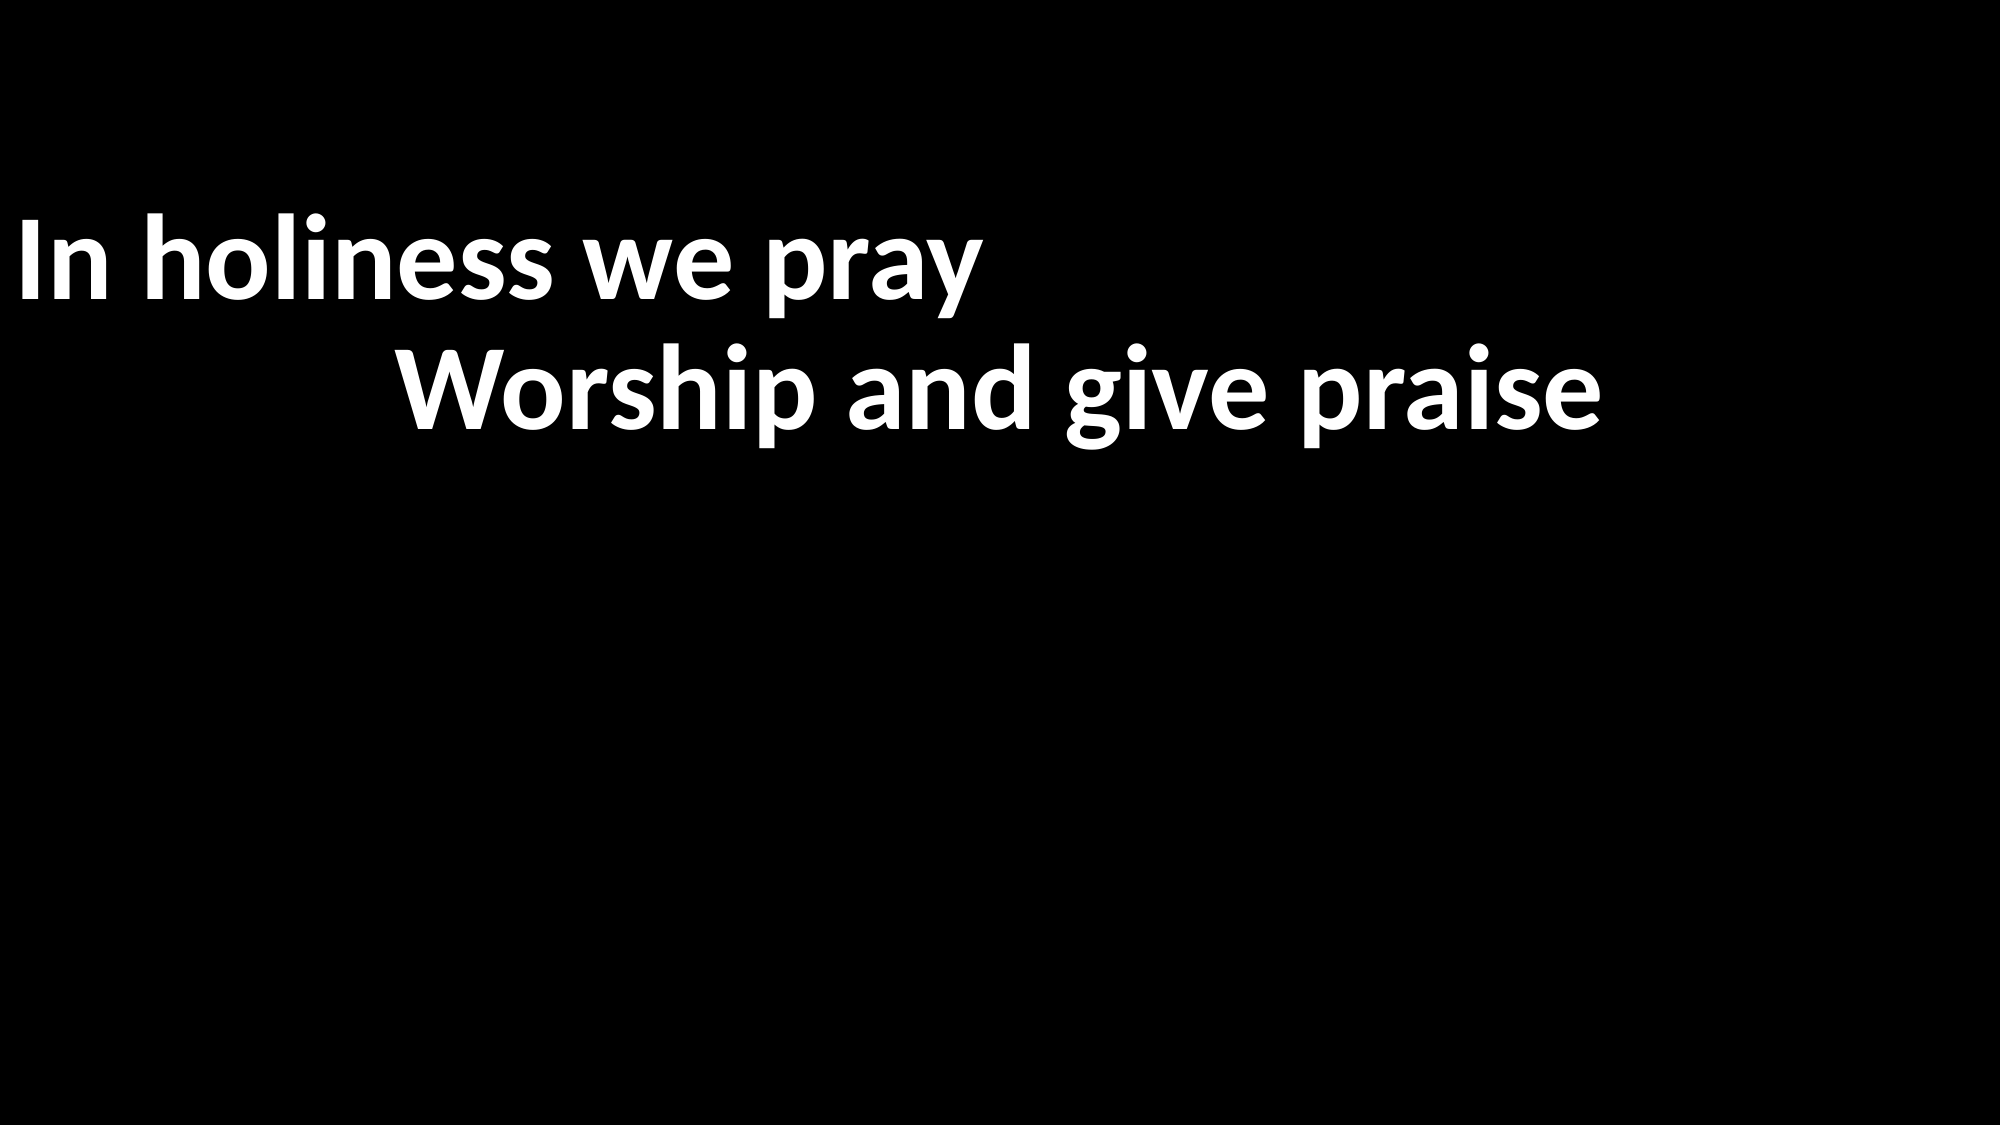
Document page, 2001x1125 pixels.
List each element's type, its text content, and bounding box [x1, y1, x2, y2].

list In holiness we pray Worship and give praise [0, 109, 2000, 464]
